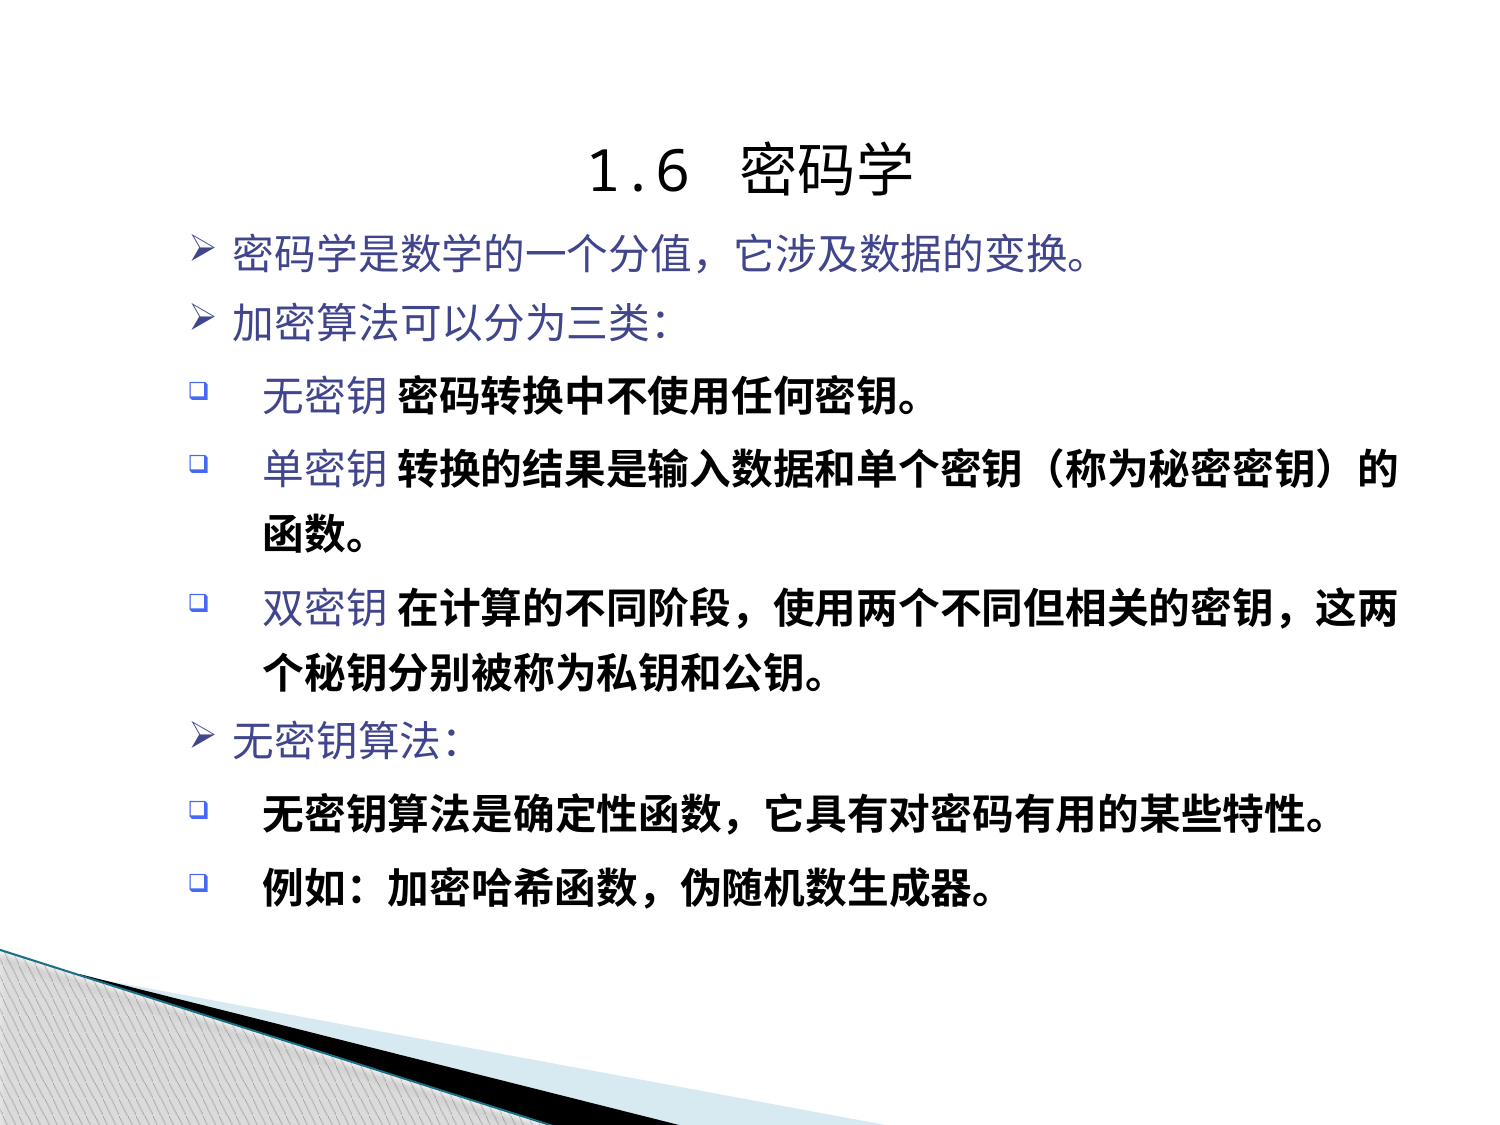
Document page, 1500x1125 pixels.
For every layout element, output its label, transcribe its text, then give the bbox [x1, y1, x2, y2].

text_box 1.6 密码学 [0, 125, 1500, 211]
text_box 密码学是数学的一个分值，它涉及数据的变换。 加密算法可以分为三类： 无密钥 密码转换中不使用任何密钥。 单密钥 转换的结果是输入数据和单个密钥（称为秘密密钥）的函数。 双密钥 在计算的不同阶段，使用两个不同但相关的密钥，这两个秘钥分别被称为私钥和公钥。 无密钥算法： 无密钥算法是确定性函数，它具有对密码有用的某些特性。 例如：加密哈希函数，伪随机数生成器。 [70, 210, 1421, 982]
